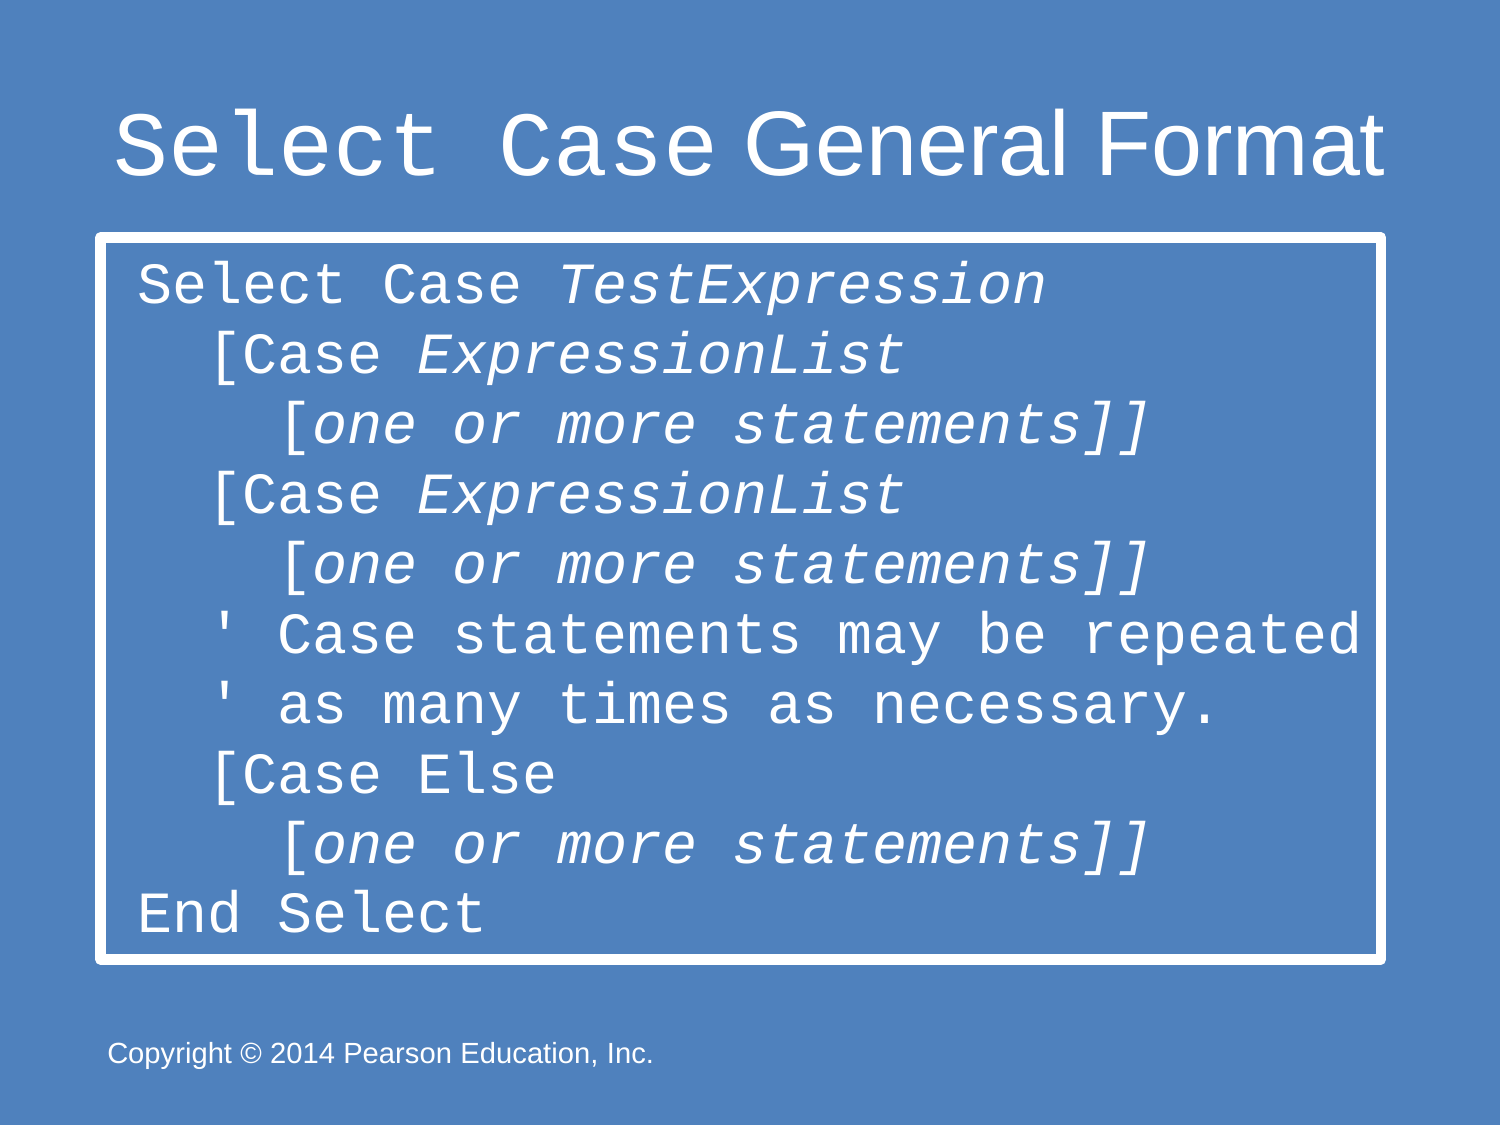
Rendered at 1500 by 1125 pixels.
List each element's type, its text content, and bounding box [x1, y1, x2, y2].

title Select Case General Format [75, 45, 1425, 233]
text_box [98, 235, 1383, 962]
